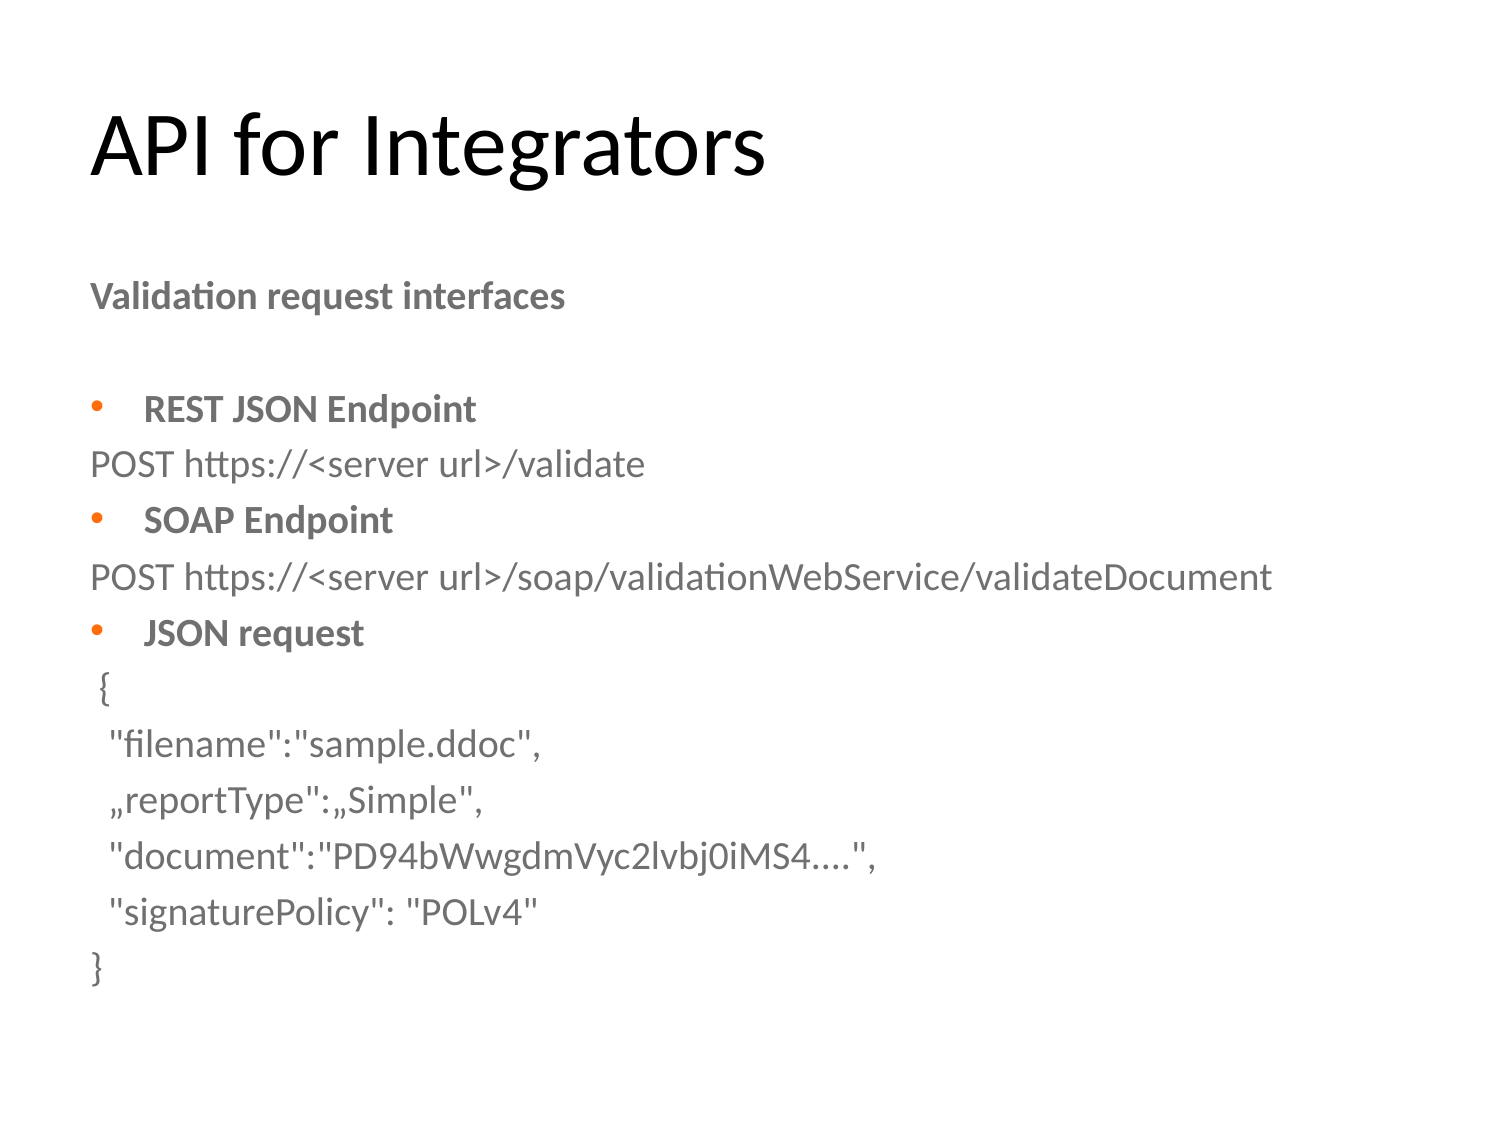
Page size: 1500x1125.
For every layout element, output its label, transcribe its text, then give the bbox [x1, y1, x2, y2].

list Validation request interfaces REST JSON Endpoint POST https://<server url>/validate SOAP Endpoint POST https://<server url>/soap/validationWebService/validateDocument JSON request { "filename":"sample.ddoc", „reportType":„Simple", "document":"PD94bWwgdmVyc2lvbj0iMS4....", "signaturePolicy": "POLv4" } [75, 262, 1425, 1005]
title API for Integrators [75, 45, 1425, 233]
